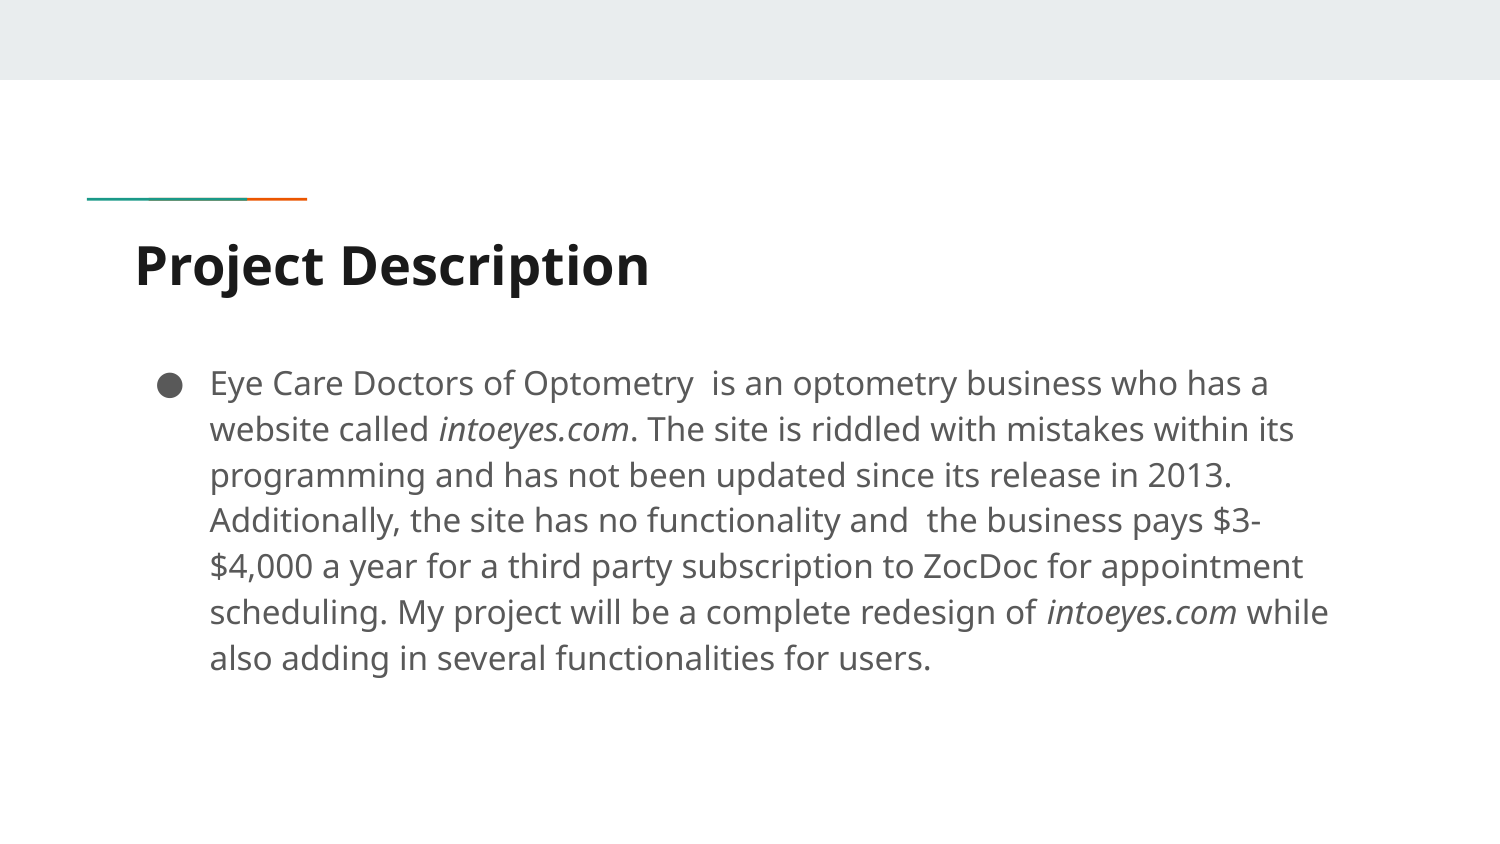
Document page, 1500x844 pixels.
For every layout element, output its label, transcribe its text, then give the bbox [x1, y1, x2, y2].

list Eye Care Doctors of Optometry is an optometry business who has a website called intoeyes.com. The site is riddled with mistakes within its programming and has not been updated since its release in 2013. Additionally, the site has no functionality and the business pays $3-$4,000 a year for a third party subscription to ZocDoc for appointment scheduling. My project will be a complete redesign of intoeyes.com while also adding in several functionalities for users. [119, 341, 1381, 712]
title Project Description [119, 216, 1381, 305]
